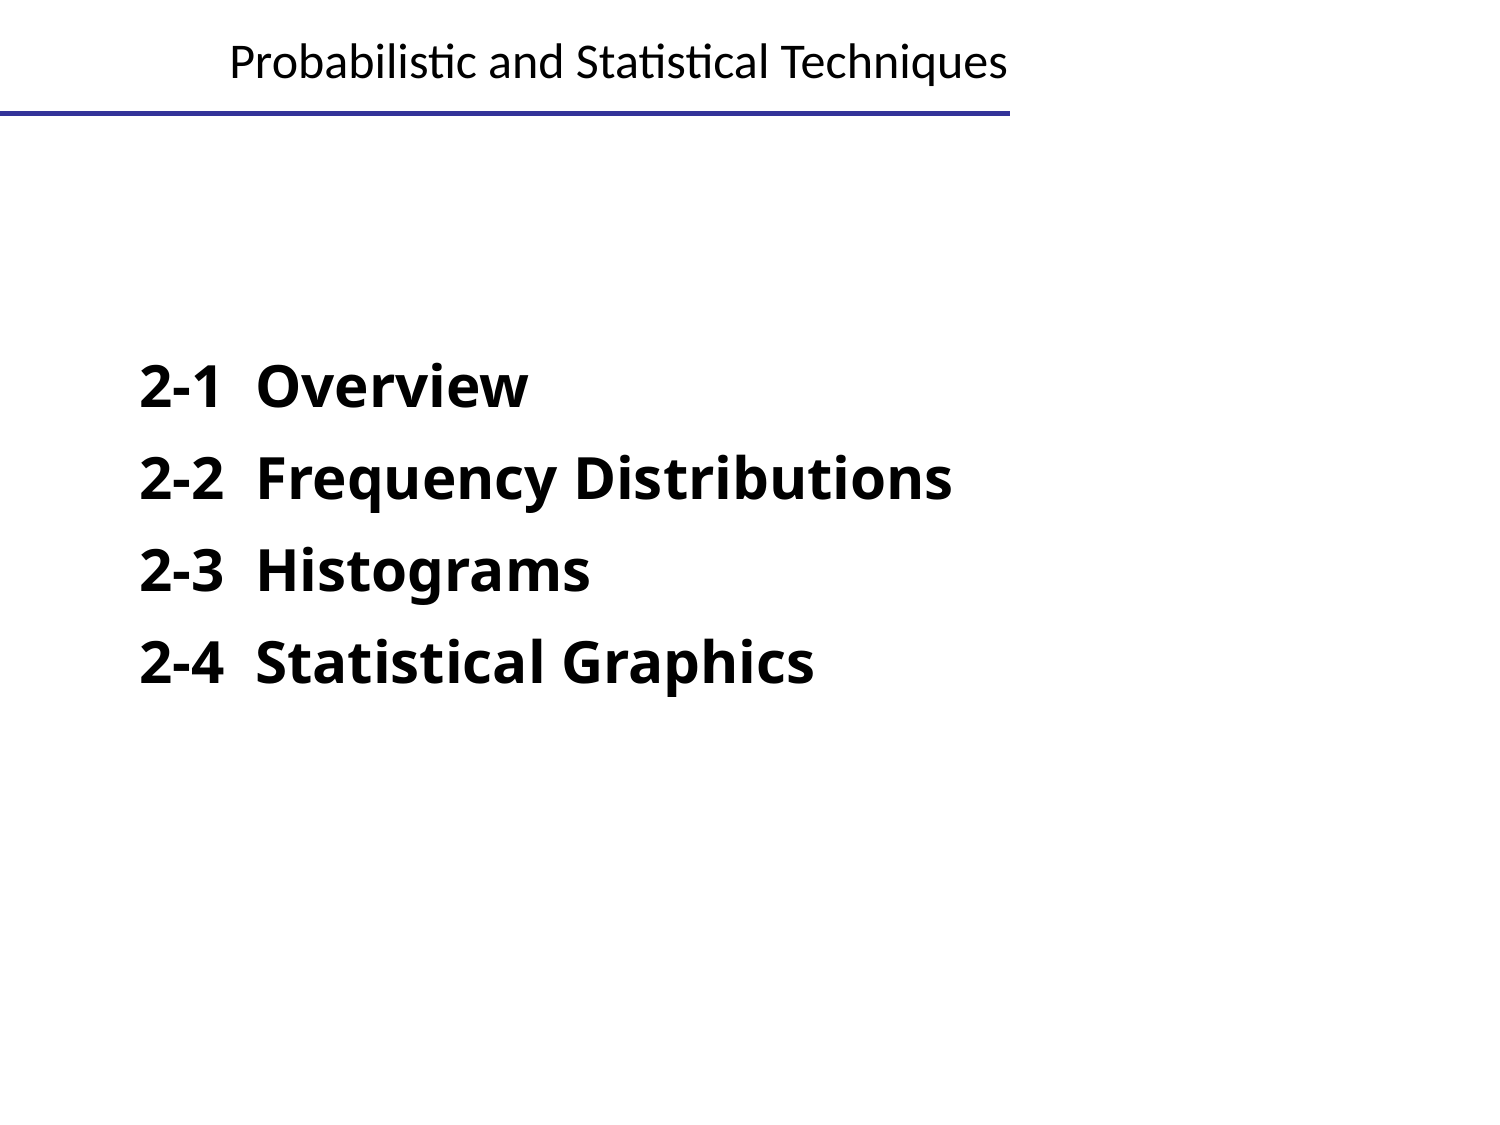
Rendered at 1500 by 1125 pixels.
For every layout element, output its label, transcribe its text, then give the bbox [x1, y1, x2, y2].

title Probabilistic and Statistical Techniques [0, 0, 1238, 118]
text_box 2-1 Overview 2-2 Frequency Distributions 2-3 Histograms 2-4 Statistical Graphics [125, 349, 1354, 704]
